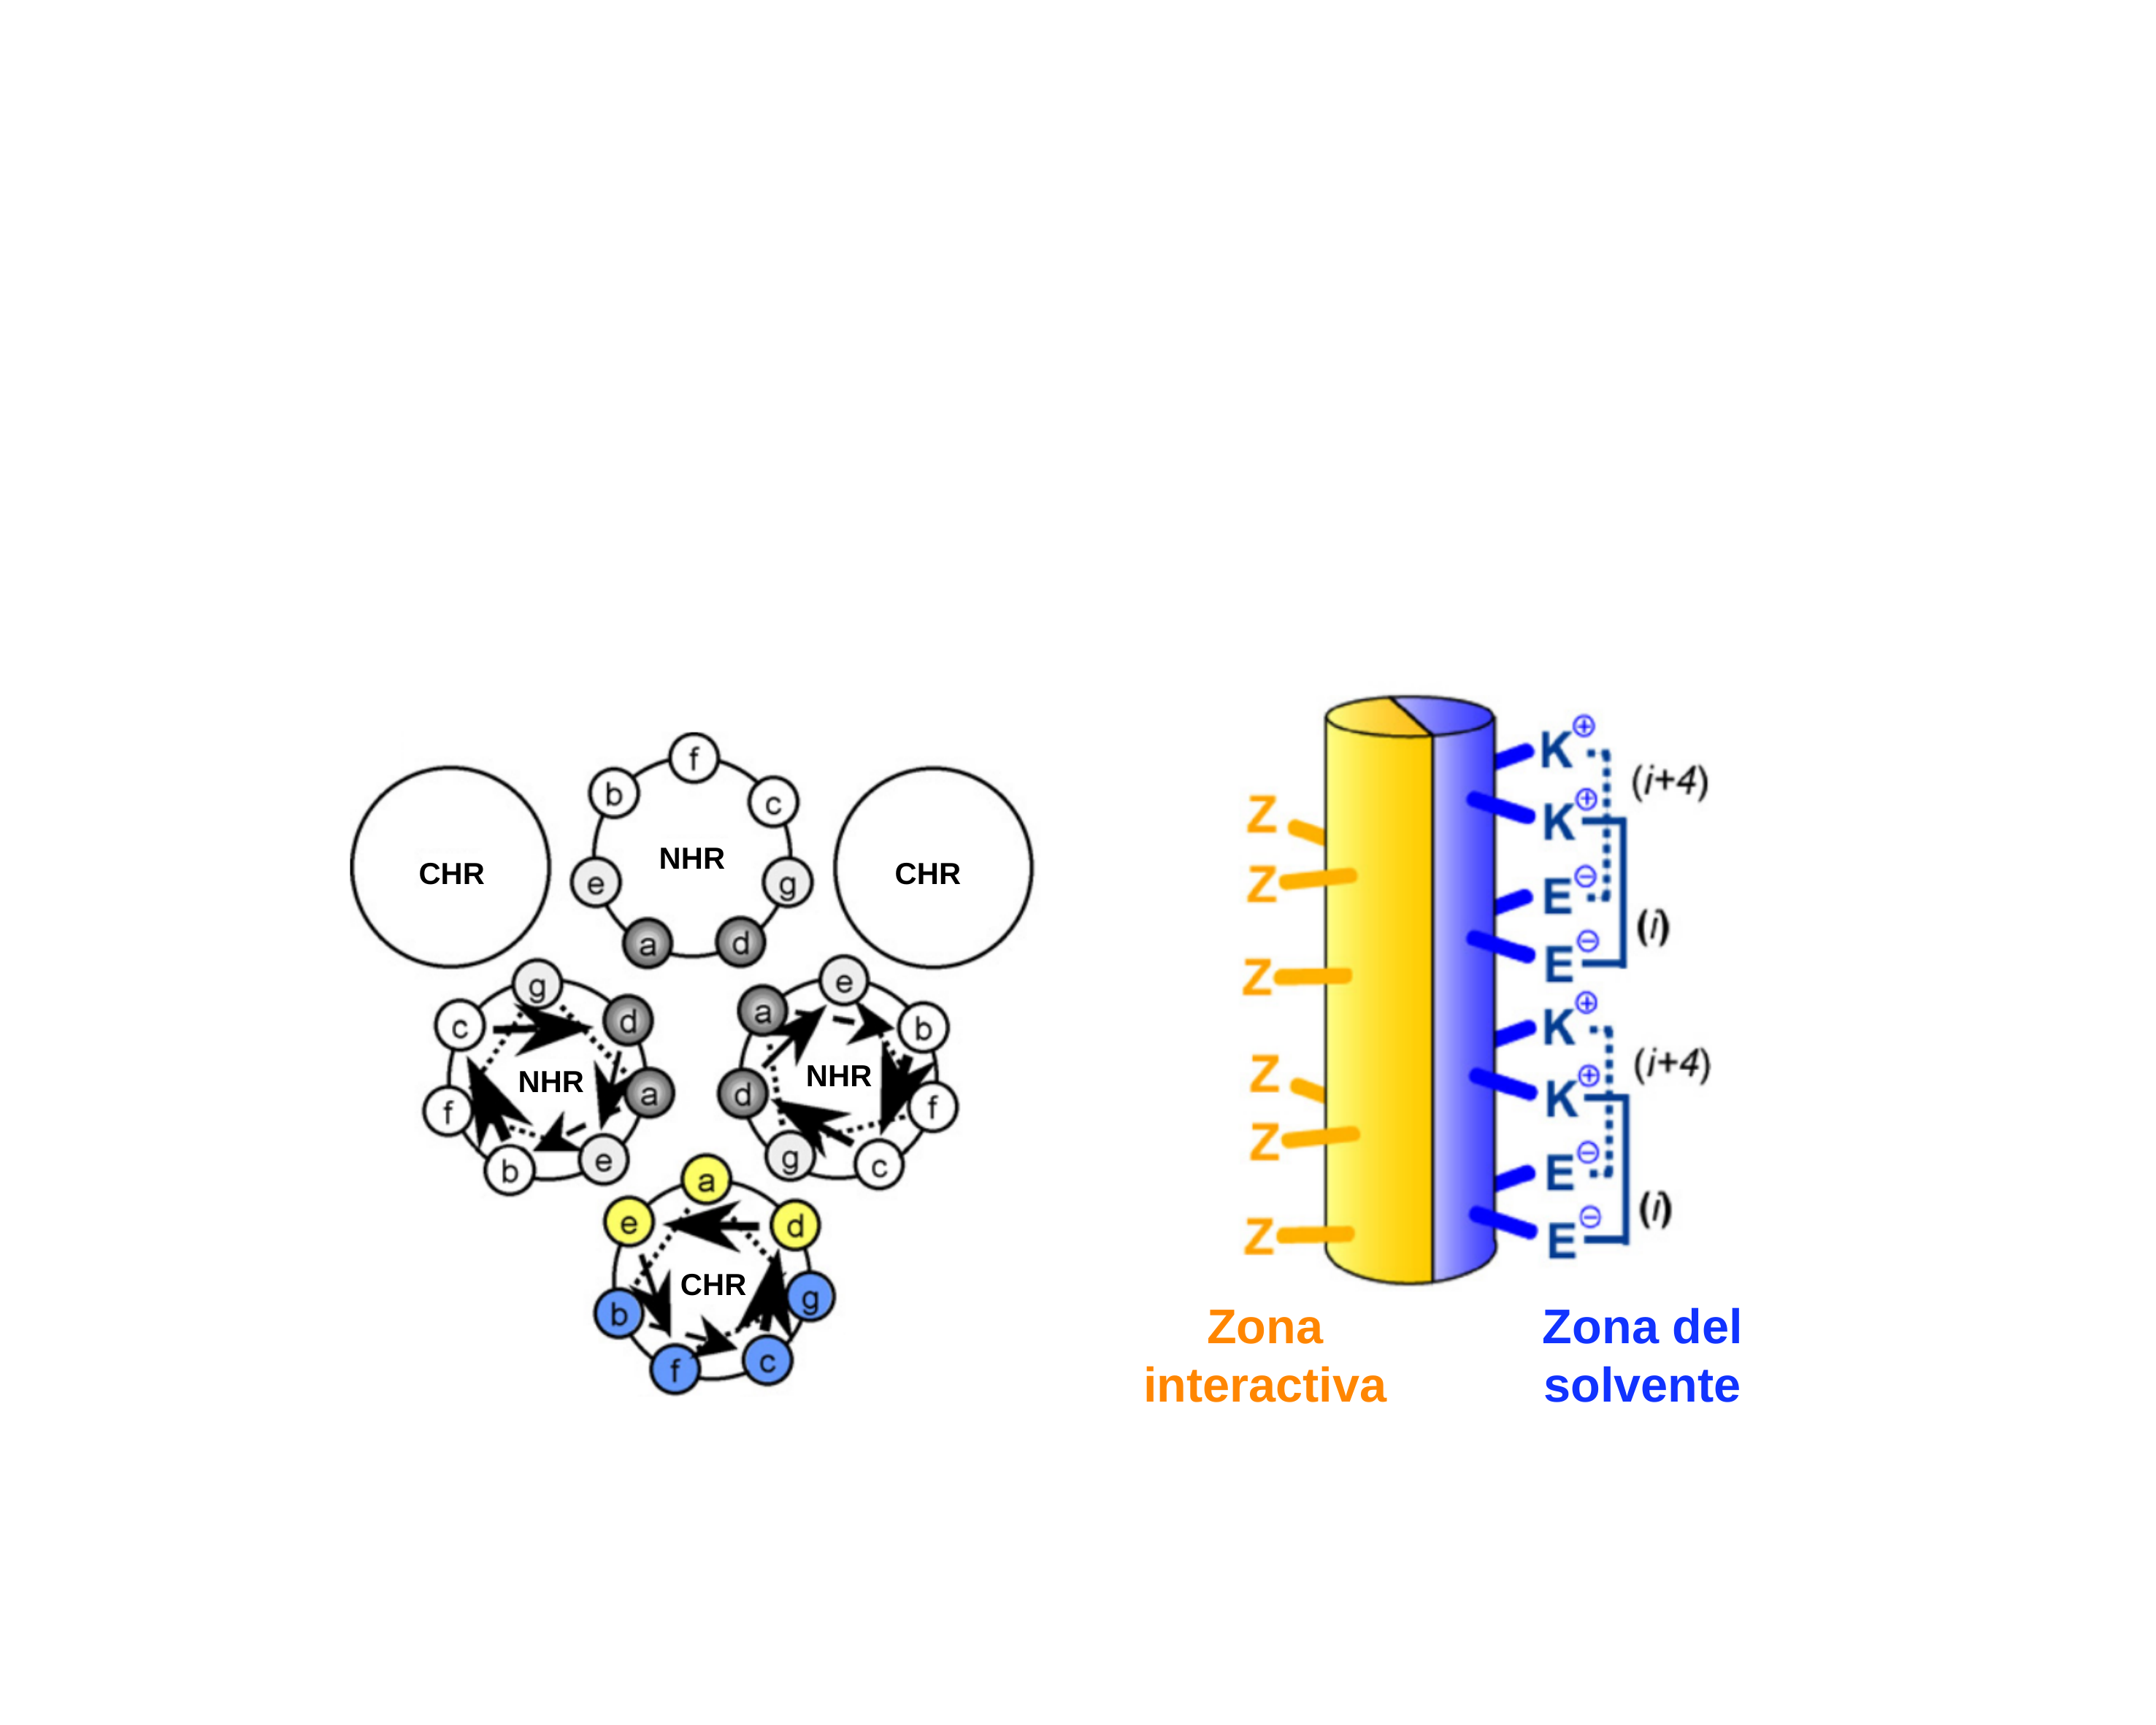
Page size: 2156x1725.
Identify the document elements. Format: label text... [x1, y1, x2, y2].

picture [331, 730, 1053, 1445]
picture [1164, 538, 1744, 1410]
text_box Zona del solvente [1474, 1289, 1811, 1417]
text_box Zona interactiva [1097, 1289, 1433, 1417]
